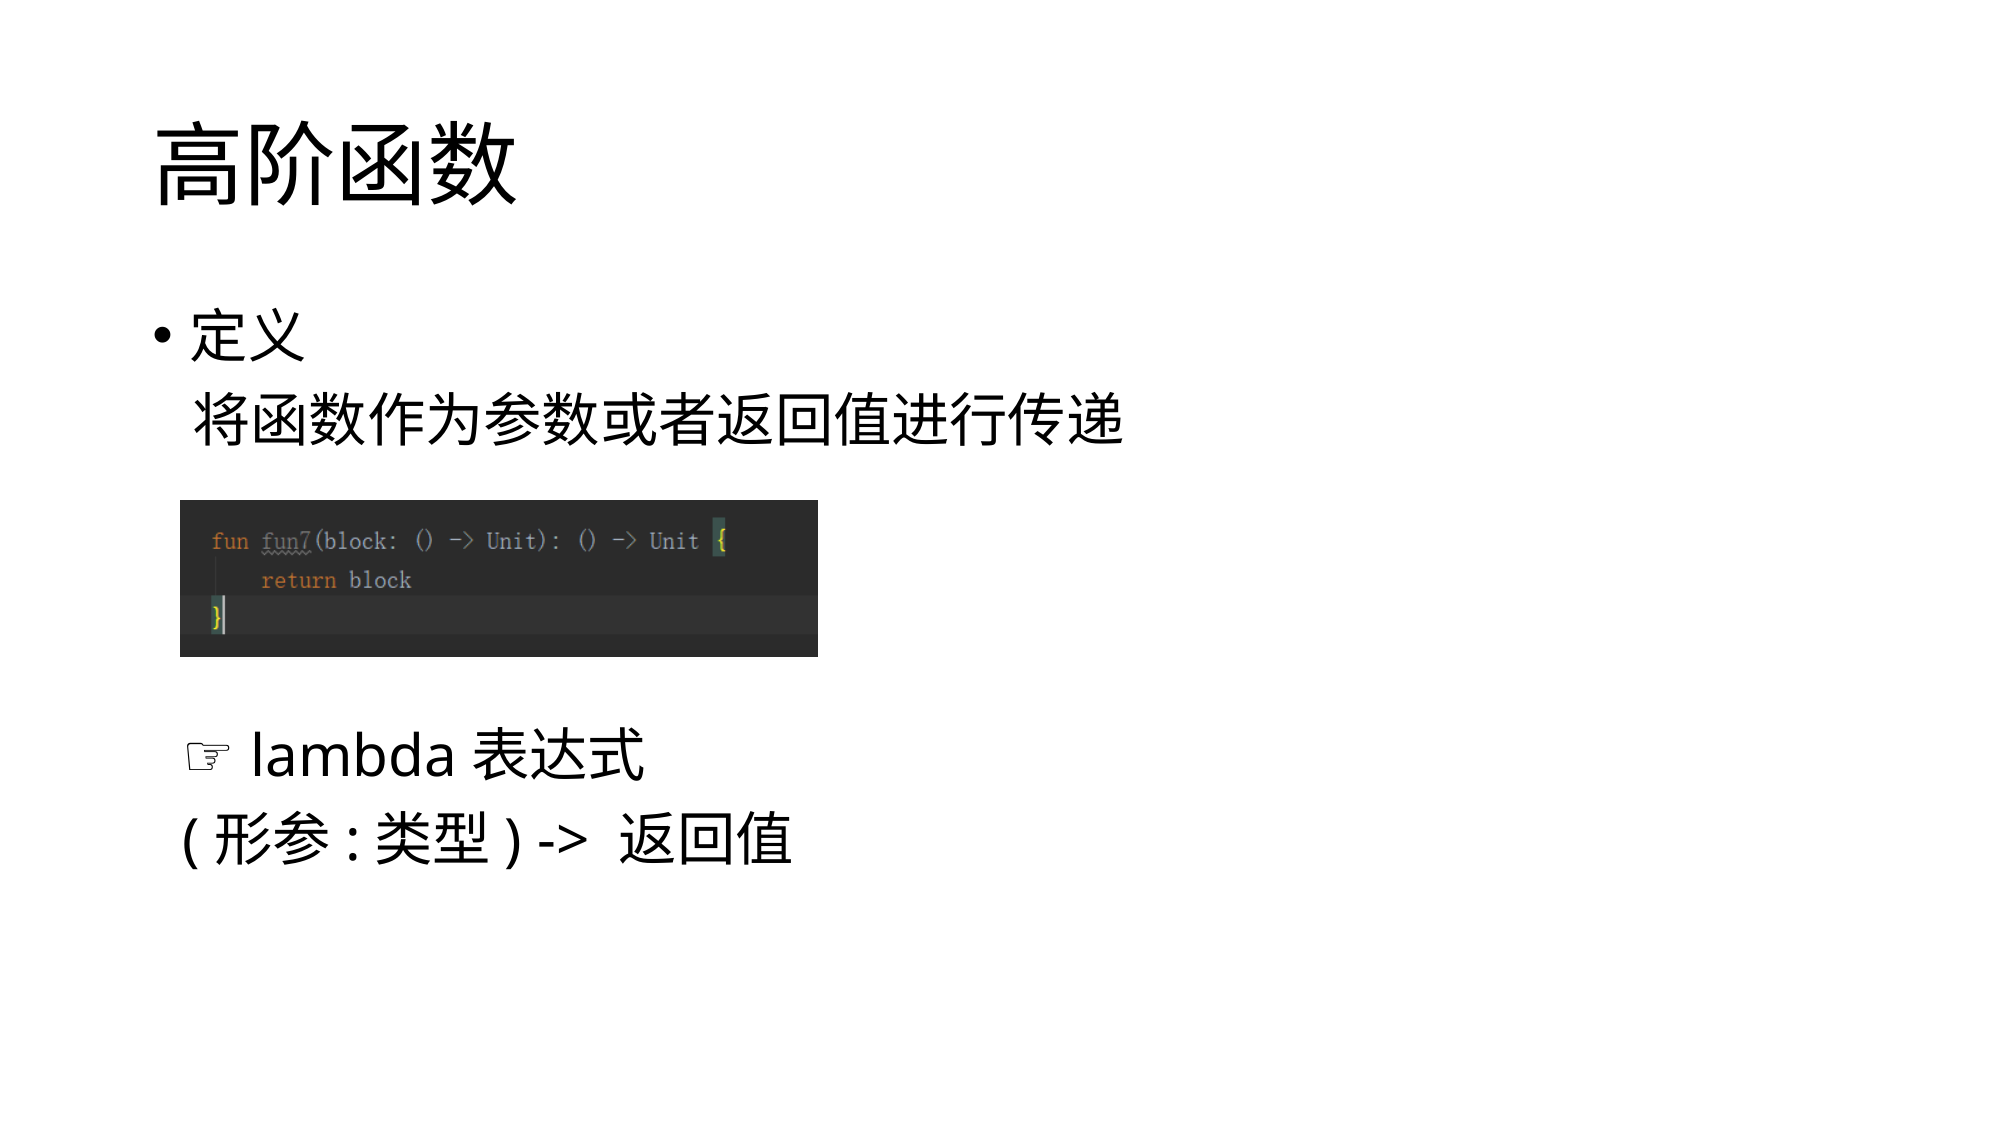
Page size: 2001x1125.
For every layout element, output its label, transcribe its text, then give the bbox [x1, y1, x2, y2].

picture [180, 500, 818, 657]
list 定义 将函数作为参数或者返回值进行传递 ☞ lambda表达式 (形参:类型) -> 返回值 [137, 299, 1863, 1014]
title 高阶函数 [137, 59, 1863, 278]
